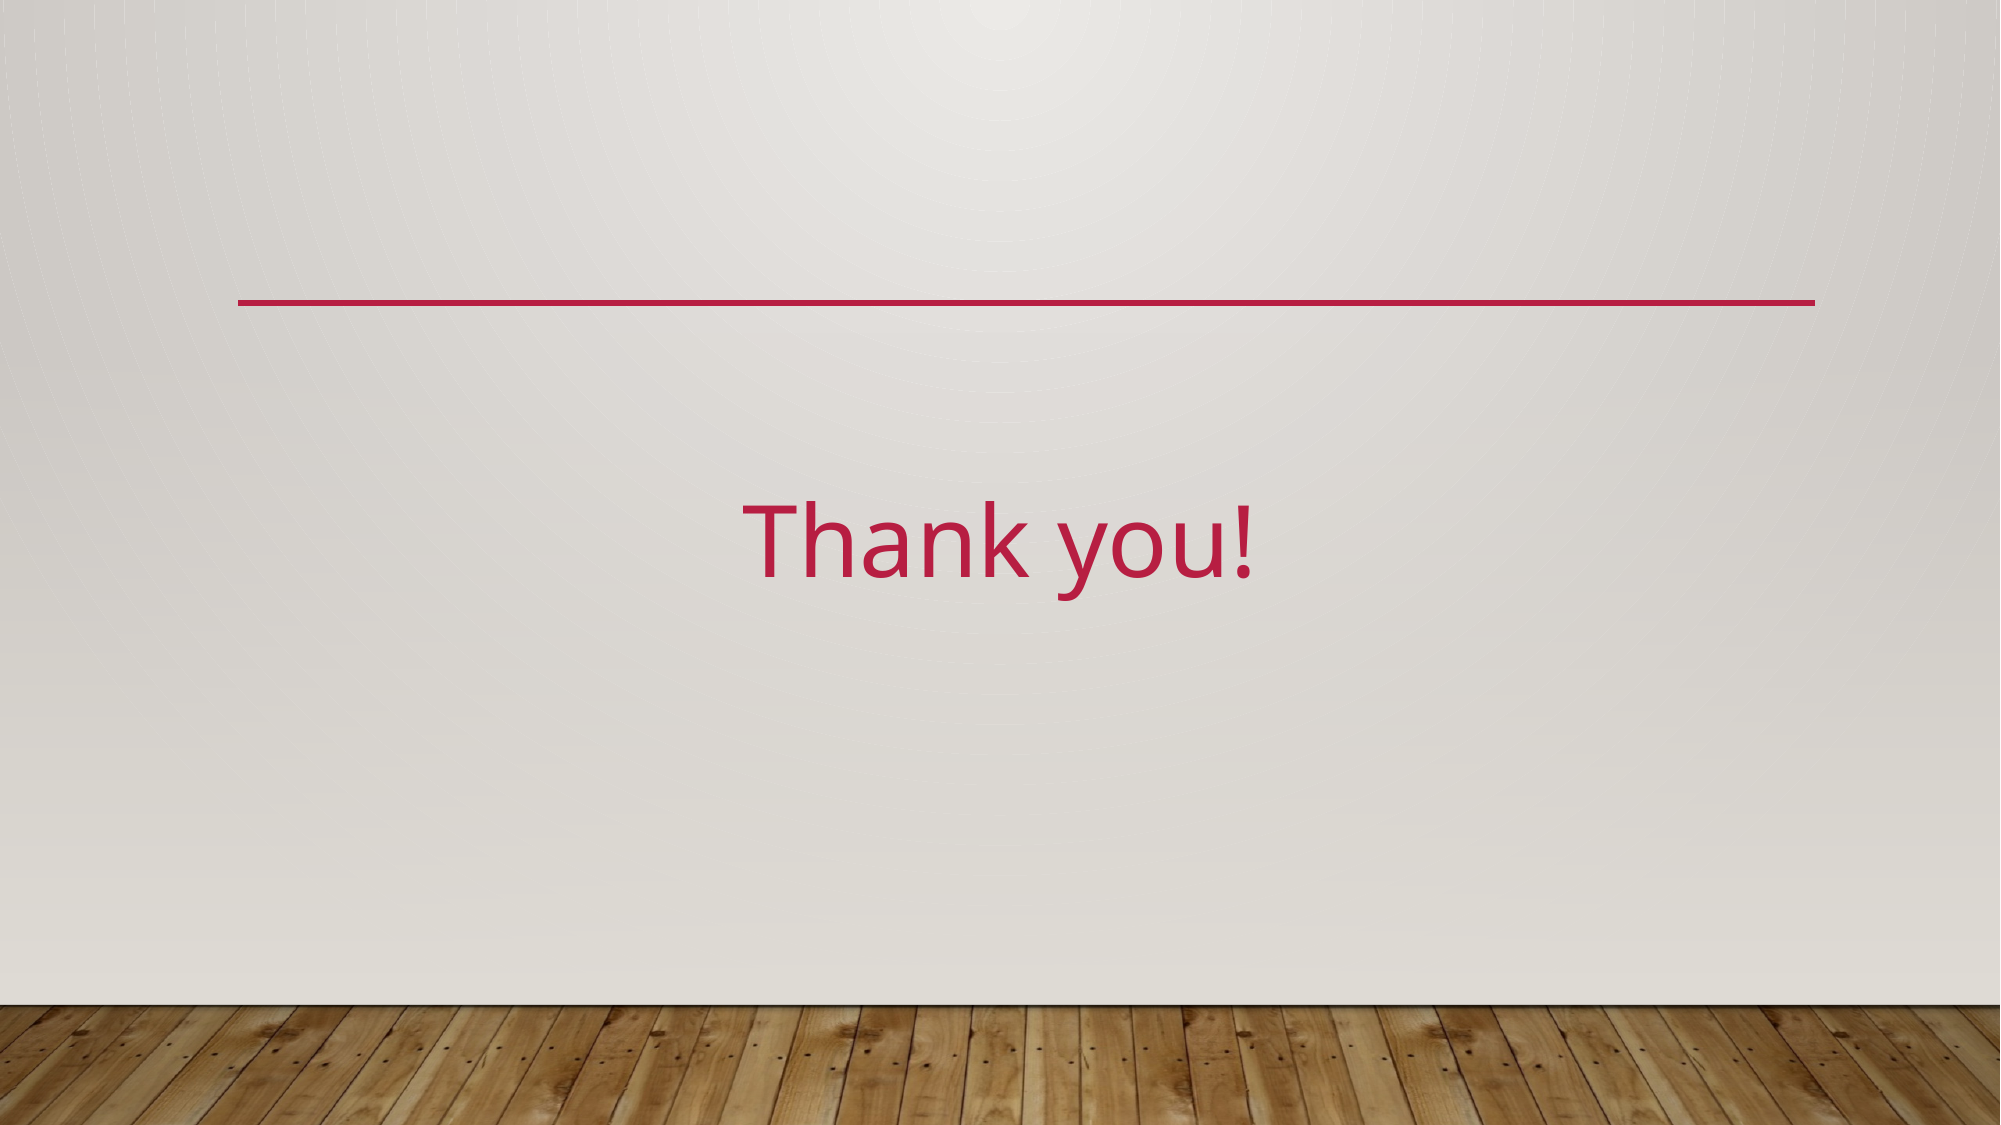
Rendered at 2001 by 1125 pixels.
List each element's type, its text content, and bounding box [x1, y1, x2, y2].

picture [0, 1005, 2000, 1125]
list Thank you! [137, 445, 1863, 1014]
